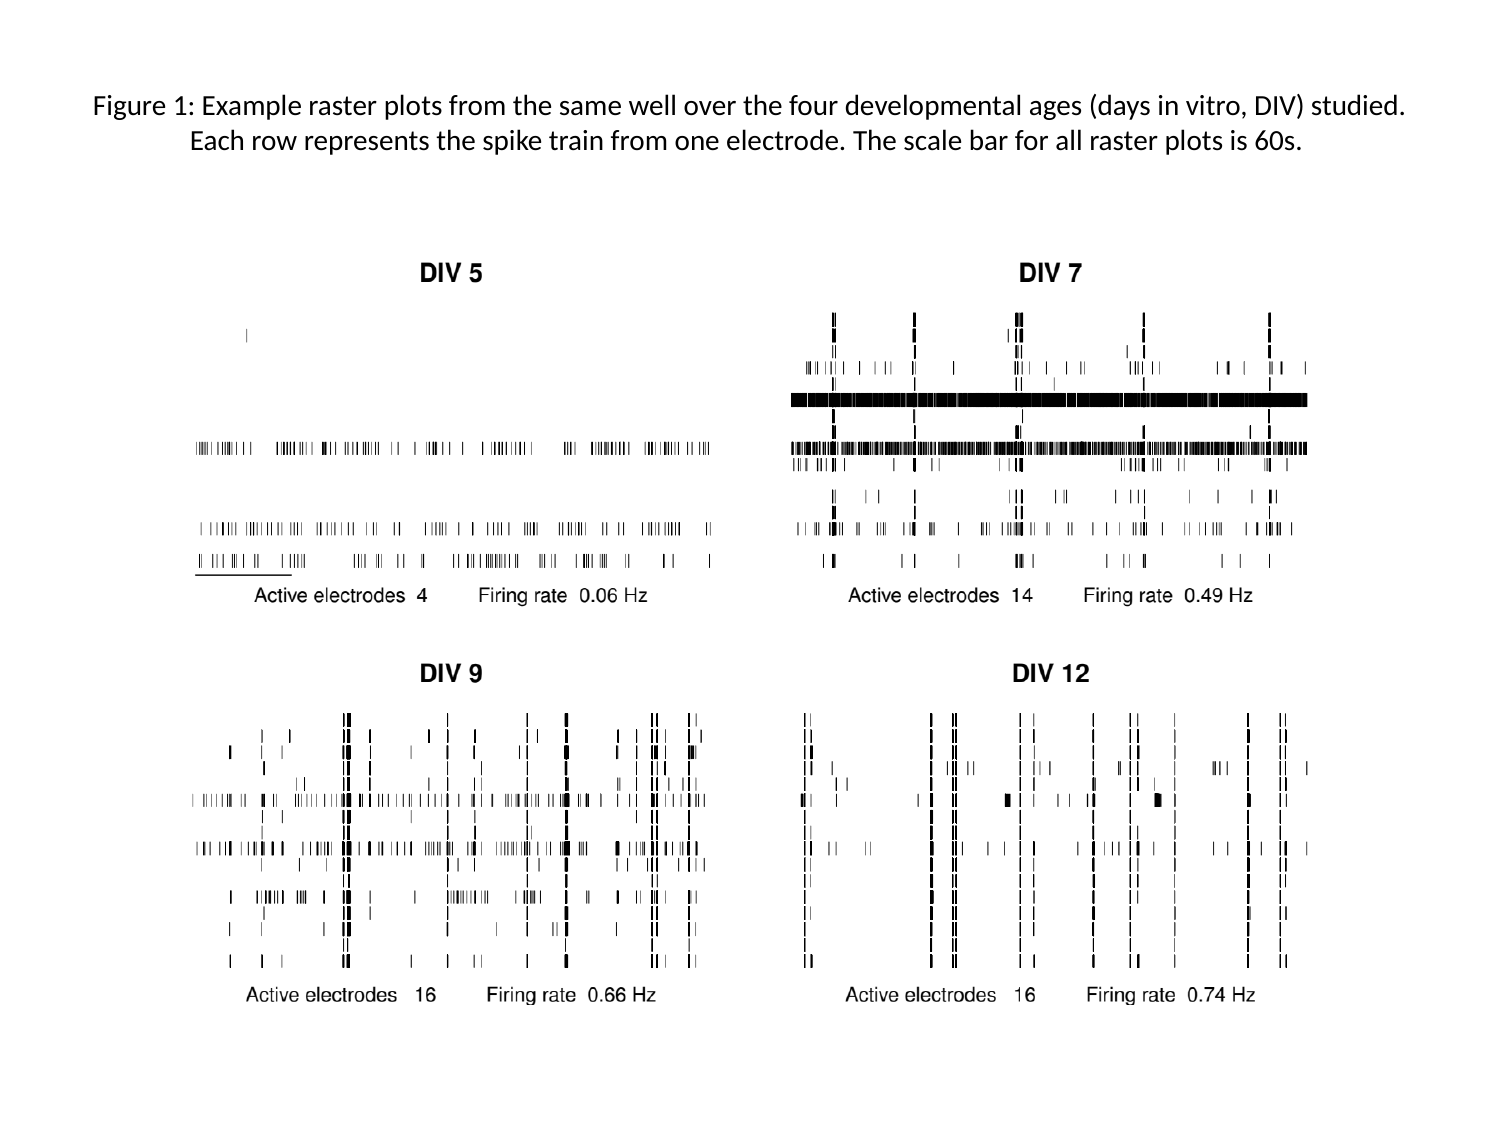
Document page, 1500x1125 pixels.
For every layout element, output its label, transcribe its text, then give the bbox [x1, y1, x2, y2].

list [74, 262, 1426, 1006]
title Figure 1: Example raster plots from the same well over the four developmental ages (days in vitro, DIV) studied. Each row represents the spike train from one electrode. The scale bar for all raster plots is 60s. [75, 45, 1425, 233]
